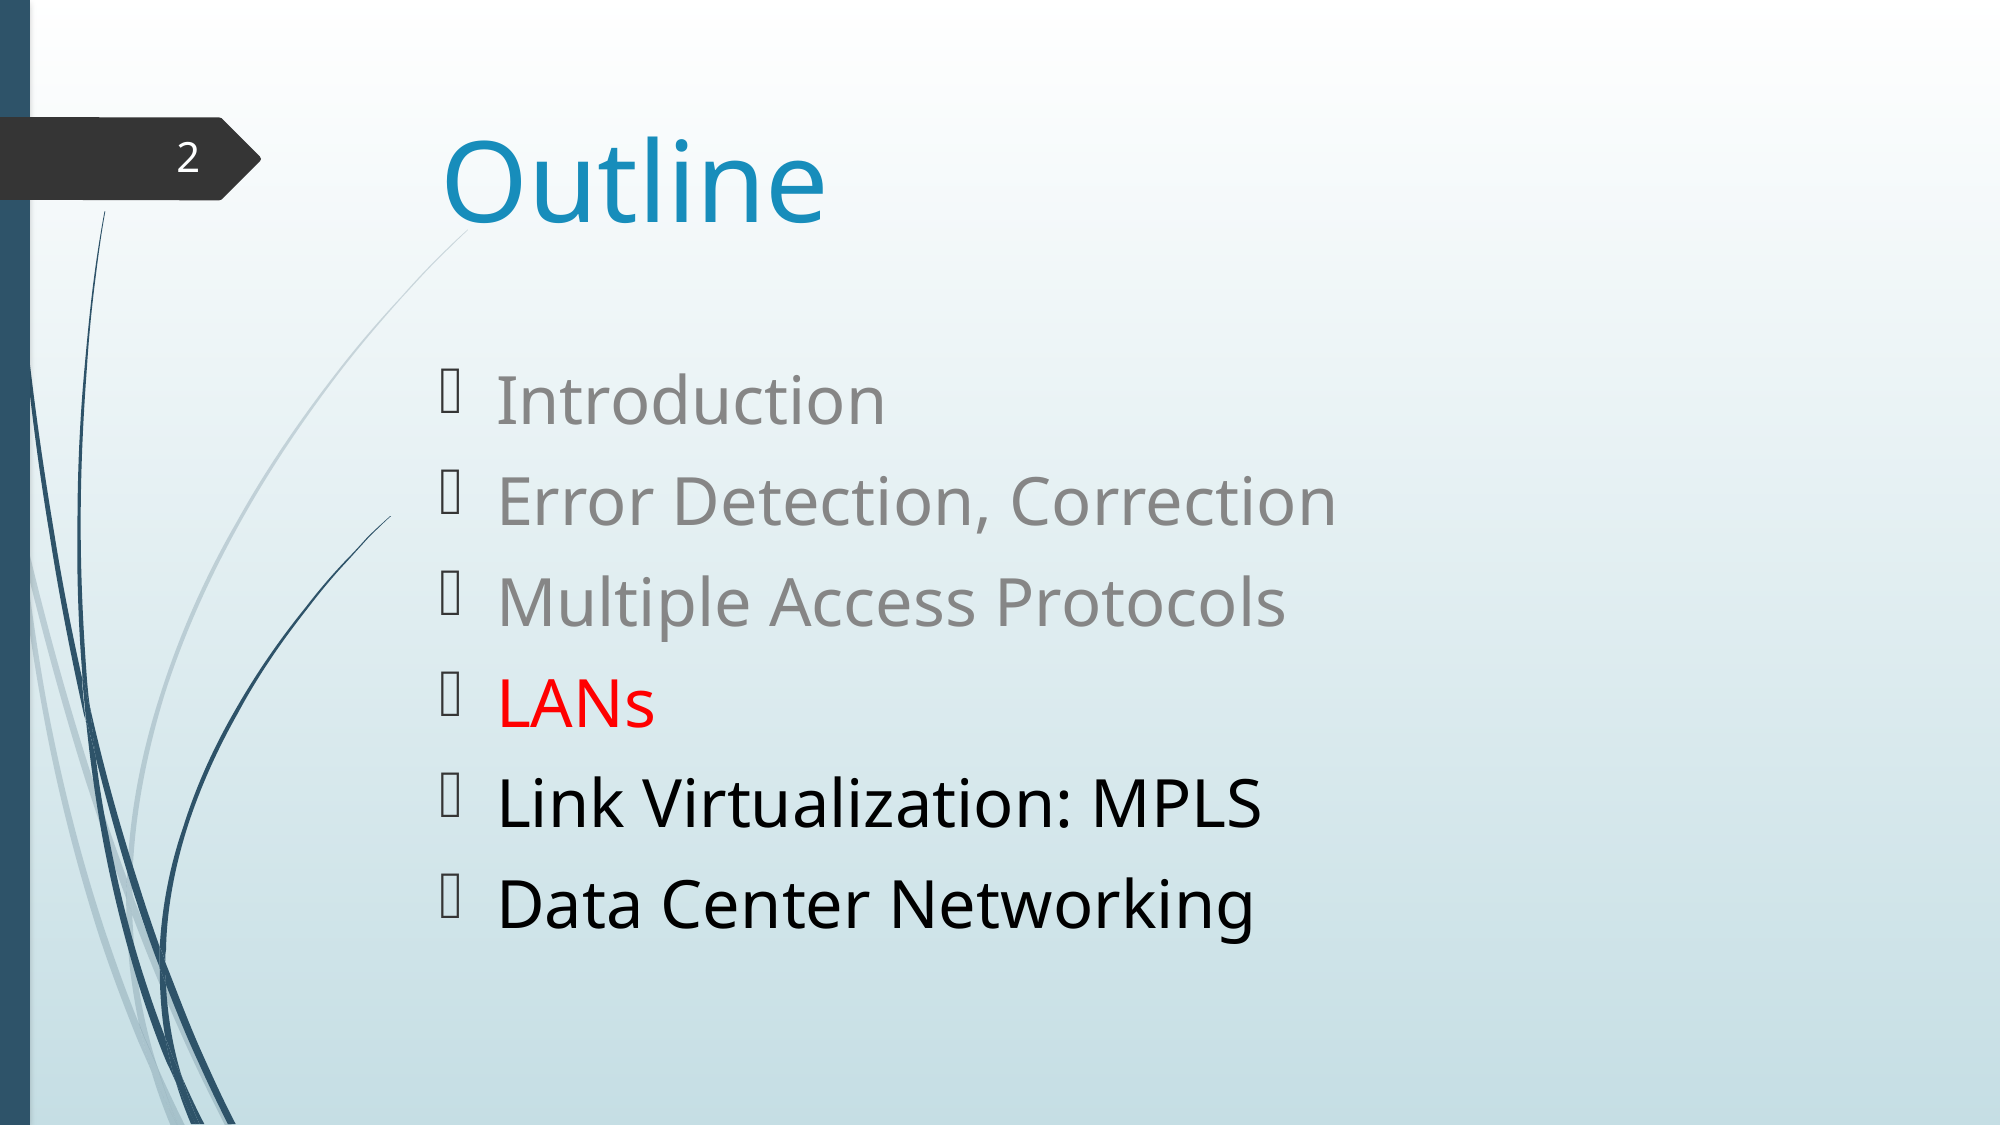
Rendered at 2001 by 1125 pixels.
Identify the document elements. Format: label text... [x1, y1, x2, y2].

slide_number 2 [87, 129, 216, 190]
list Introduction Error Detection, Correction Multiple Access Protocols LANs Link Virtualization: MPLS Data Center Networking [424, 350, 1888, 970]
title Outline [425, 102, 1888, 313]
